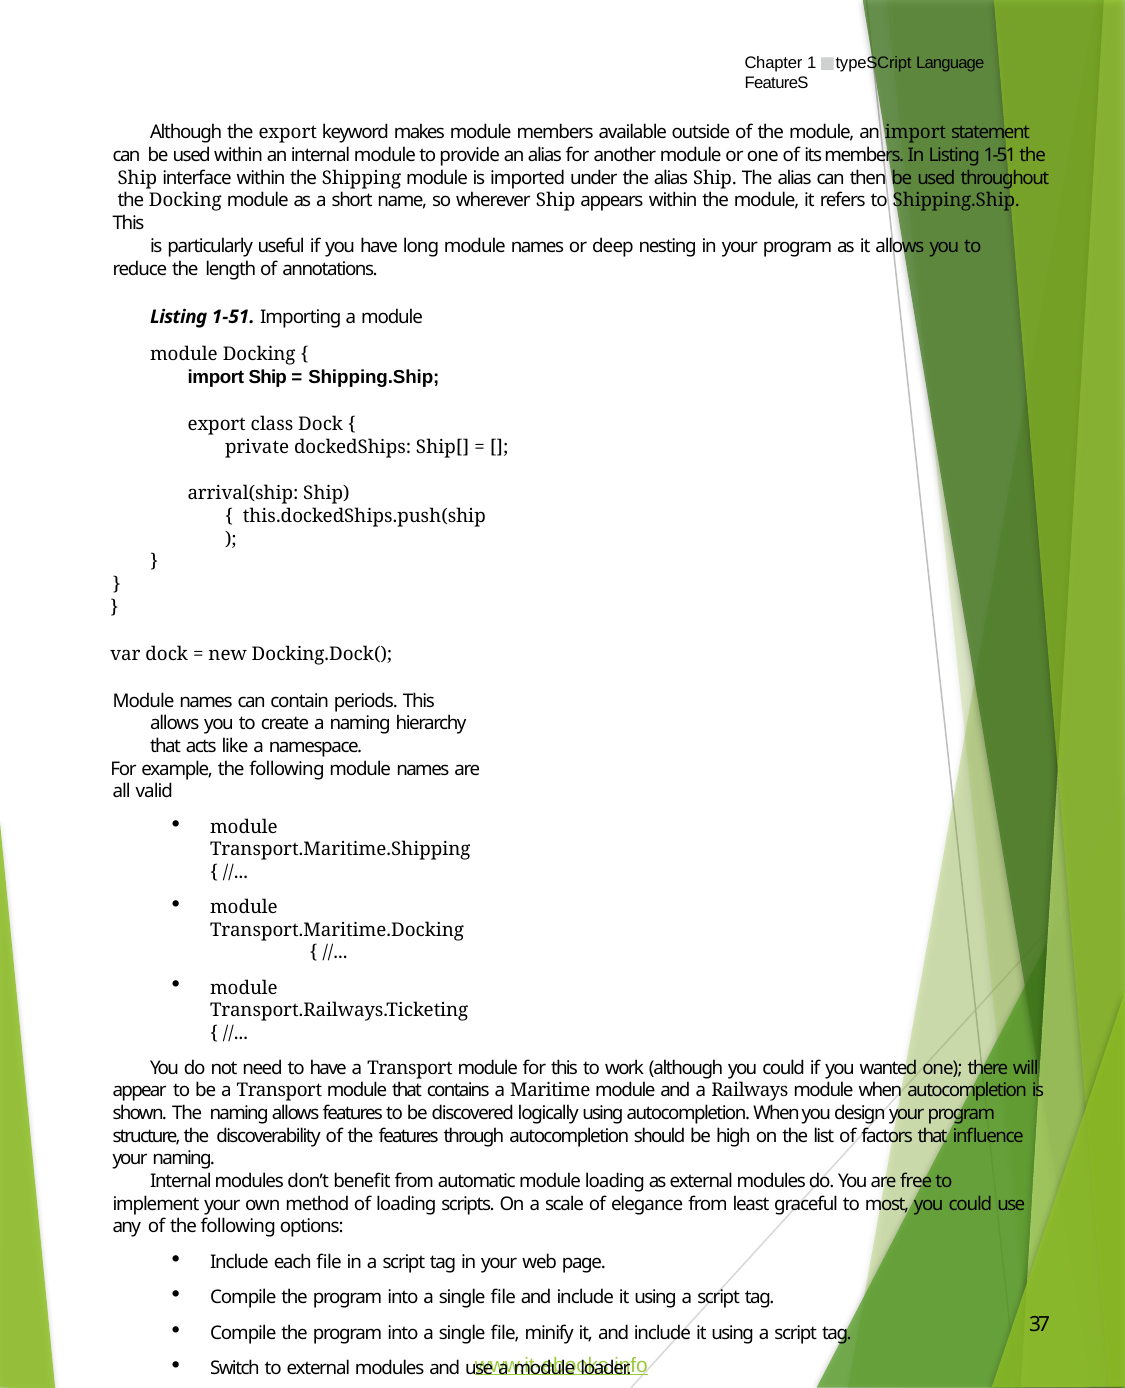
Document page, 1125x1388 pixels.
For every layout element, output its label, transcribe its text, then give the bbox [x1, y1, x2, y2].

text_box Chapter 1 ■ typeSCript Language FeatureS Although the export keyword makes module members available outside of the module, an import statement can be used within an internal module to provide an alias for another module or one of its members. In Listing 1-51 the Ship interface within the Shipping module is imported under the alias Ship. The alias can then be used throughout the Docking module as a short name, so wherever Ship appears within the module, it refers to Shipping.Ship. This is particularly useful if you have long module names or deep nesting in your program as it allows you to reduce the length of annotations. Listing 1-51. Importing a module module Docking { import Ship = Shipping.Ship; export class Dock { private dockedShips: Ship[] = []; arrival(ship: Ship) { this.dockedShips.push(ship); } } } var dock = new Docking.Dock(); Module names can contain periods. This allows you to create a naming hierarchy that acts like a namespace. For example, the following module names are all valid module Transport.Maritime.Shipping { //... module Transport.Maritime.Docking { //... module Transport.Railways.Ticketing { //... You do not need to have a Transport module for this to work (although you could if you wanted one); there will appear to be a Transport module that contains a Maritime module and a Railways module when autocompletion is shown. The naming allows features to be discovered logically using autocompletion. When you design your program structure, the discoverability of the features through autocompletion should be high on the list of factors that influence your naming. Internal modules don’t benefit from automatic module loading as external modules do. You are free to implement your own method of loading scripts. On a scale of elegance from least graceful to most, you could use any of the following options: Include each file in a script tag in your web page. Compile the program into a single file and include it using a script tag. Compile the program into a single file, minify it, and include it using a script tag. Switch to external modules and use a module loader. The final two options are actually both valid depending on the size of your program. There is a threshold you may reach where internal modules just aren’t a viable option any longer due to your program size. If your program becomes this large, loading smaller parts of the program as you need them may be the best bet and you are better off using external modules for this. For programs that can be combined and minified into a reasonably small file, internal modules can work well and result in fewer HTTP requests. In some integrated development environments, the modules are recognized automatically and assumed to be present at runtime, which means in any given TypeScript file you will find autocompletion and type checking for all of the code in your program. In tools that don’t automatically look for dependent files, you can supply a hint using a [110, 49, 1053, 1388]
